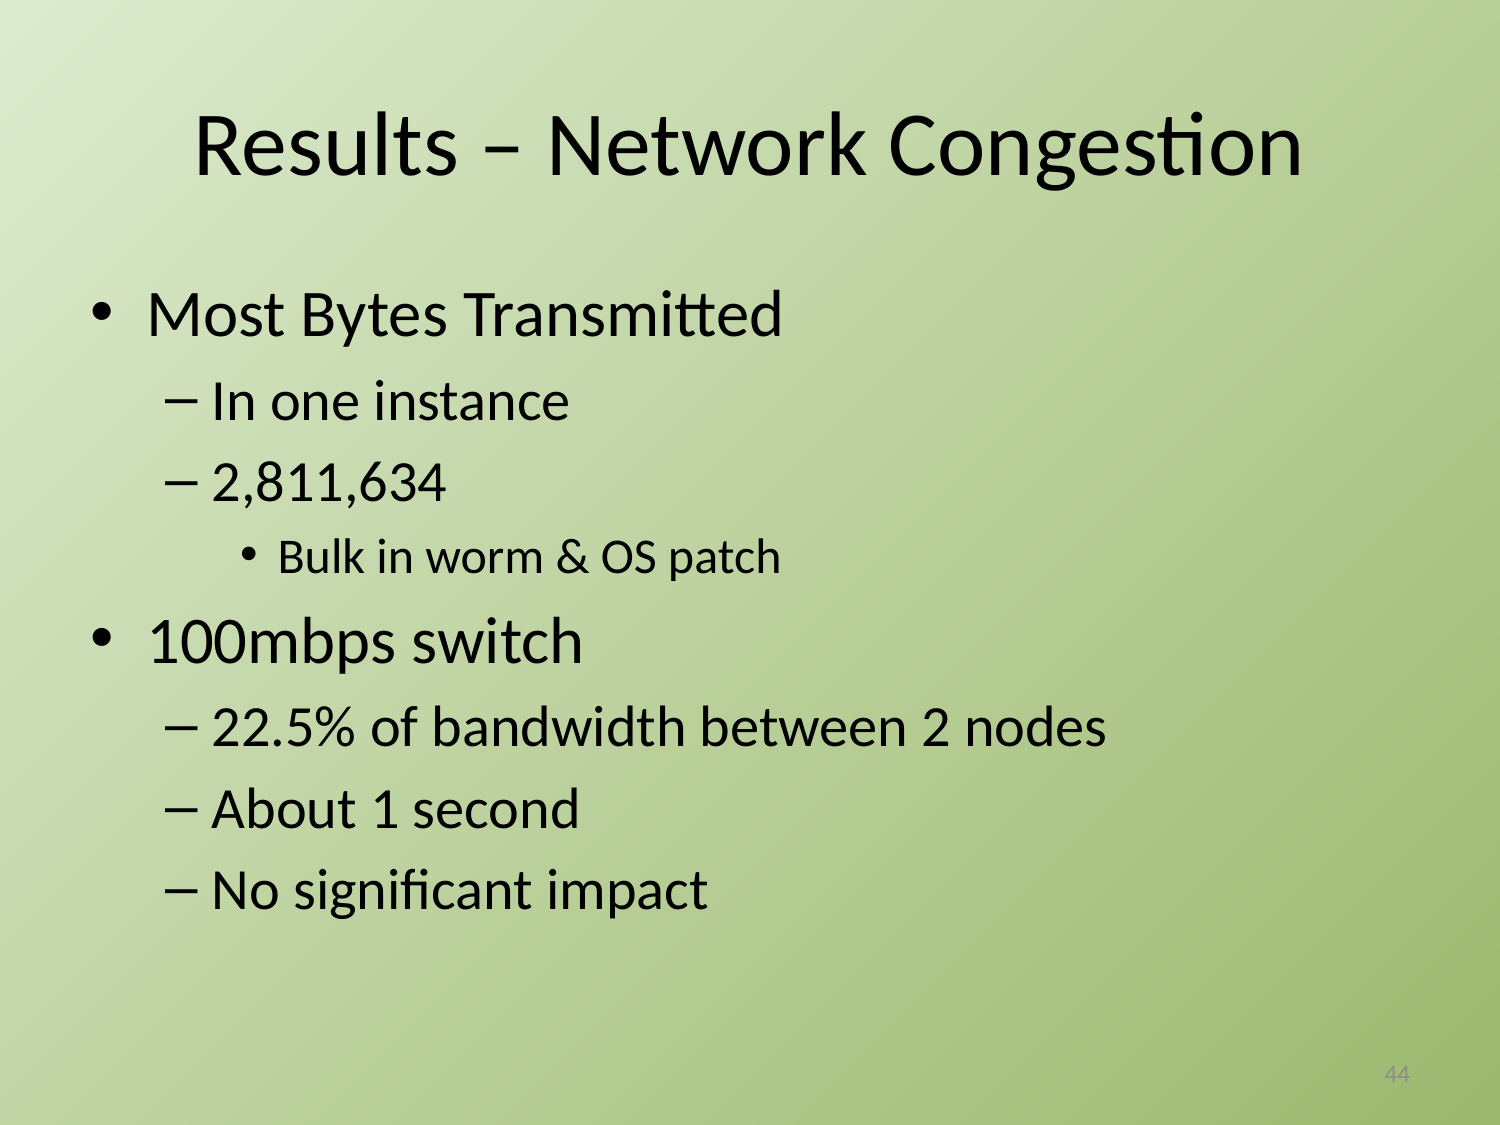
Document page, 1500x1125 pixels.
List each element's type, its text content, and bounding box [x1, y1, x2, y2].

list Most Bytes Transmitted In one instance 2,811,634 Bulk in worm & OS patch 100mbps switch 22.5% of bandwidth between 2 nodes About 1 second No significant impact [75, 262, 1425, 1005]
slide_number 44 [1074, 1042, 1425, 1103]
title Results – Network Congestion [75, 45, 1425, 233]
